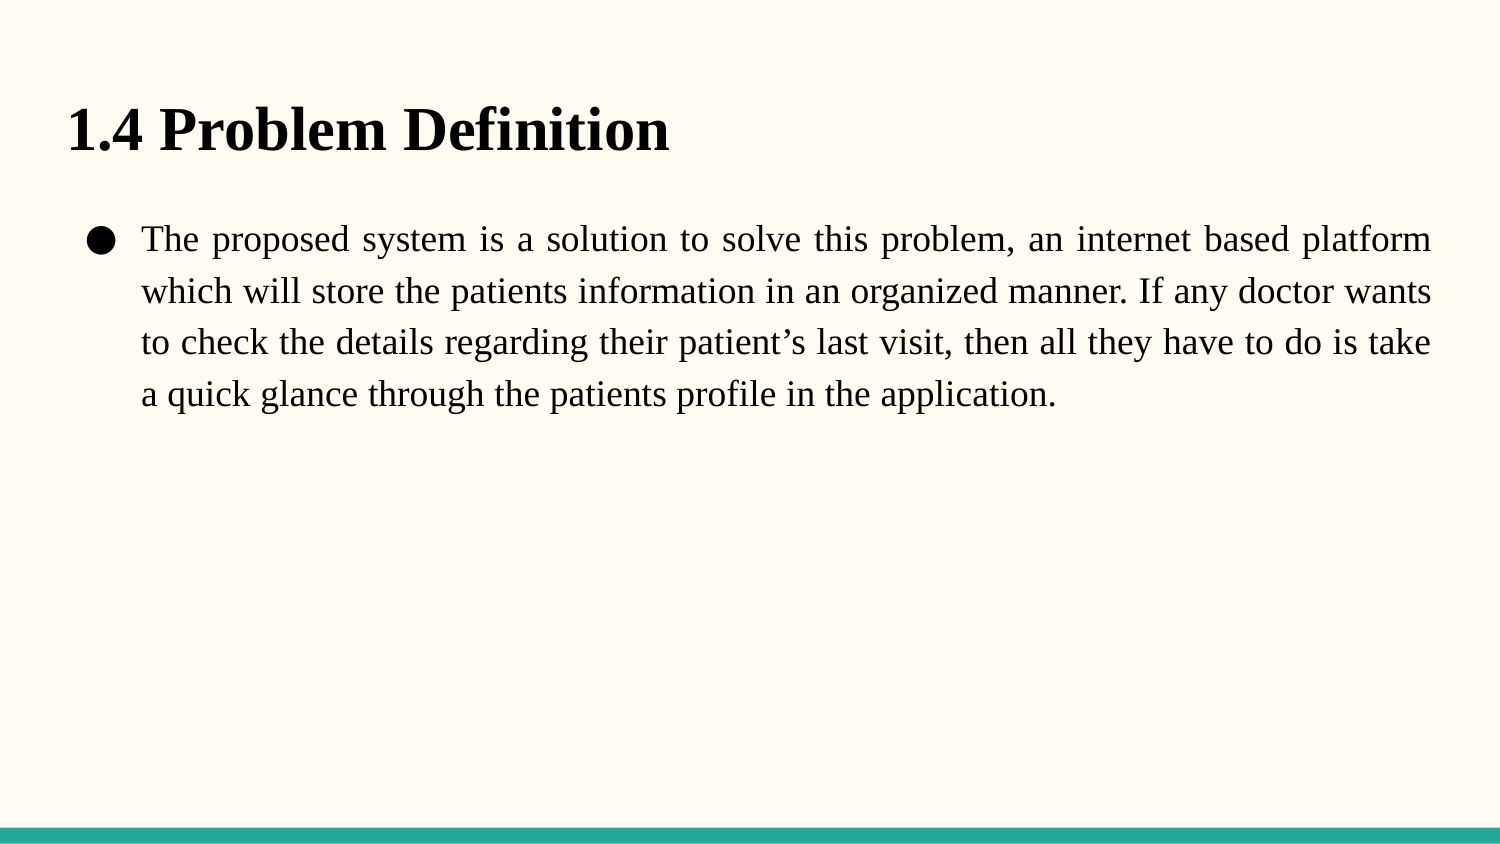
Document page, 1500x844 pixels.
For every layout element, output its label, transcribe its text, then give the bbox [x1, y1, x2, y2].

title 1.4 Problem Definition [51, 72, 1449, 174]
list The proposed system is a solution to solve this problem, an internet based platform which will store the patients information in an organized manner. If any doctor wants to check the details regarding their patient’s last visit, then all they have to do is take a quick glance through the patients profile in the application. [51, 192, 1449, 750]
